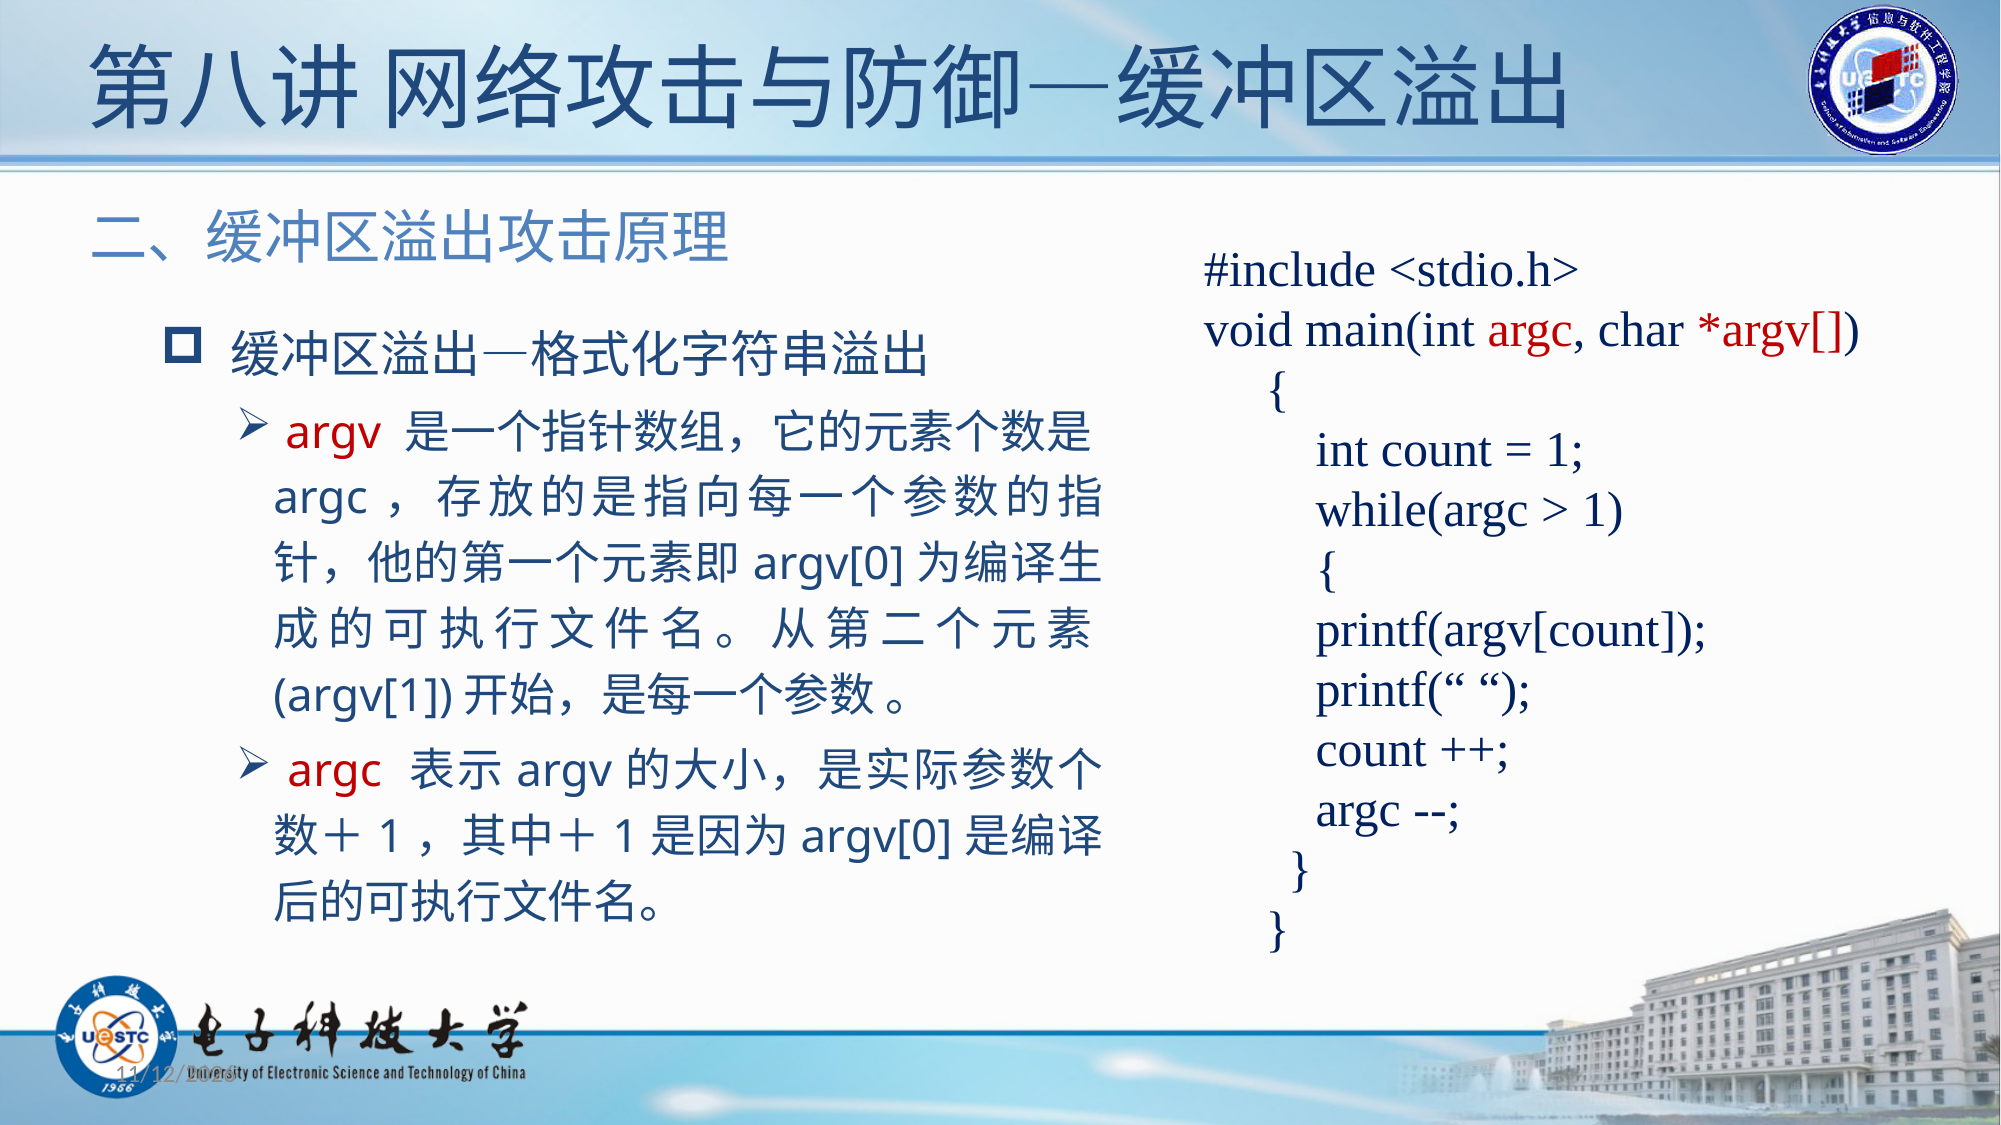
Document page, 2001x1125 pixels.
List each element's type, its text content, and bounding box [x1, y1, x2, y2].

text_box 二、缓冲区溢出攻击原理 [74, 192, 745, 278]
title 第八讲 网络攻击与防御—缓冲区溢出 [70, 12, 1725, 159]
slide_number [99, 1042, 567, 1103]
text_box #include <stdio.h> void main(int argc, char *argv[]) { int count = 1; while(argc > 1) { printf(argv[count]); printf(“ “); count ++; argc --; } } [1188, 228, 2000, 964]
picture [0, 0, 2001, 1125]
list 缓冲区溢出—格式化字符串溢出 argv 是一个指针数组，它的元素个数是argc，存放的是指向每一个参数的指针，他的第一个元素即argv[0]为编译生成的可执行文件名。从第二个元素(argv[1])开始，是每一个参数 。 argc 表示argv的大小，是实际参数个数＋1，其中＋1是因为argv[0]是编译后的可执行文件名。 [70, 302, 1119, 965]
